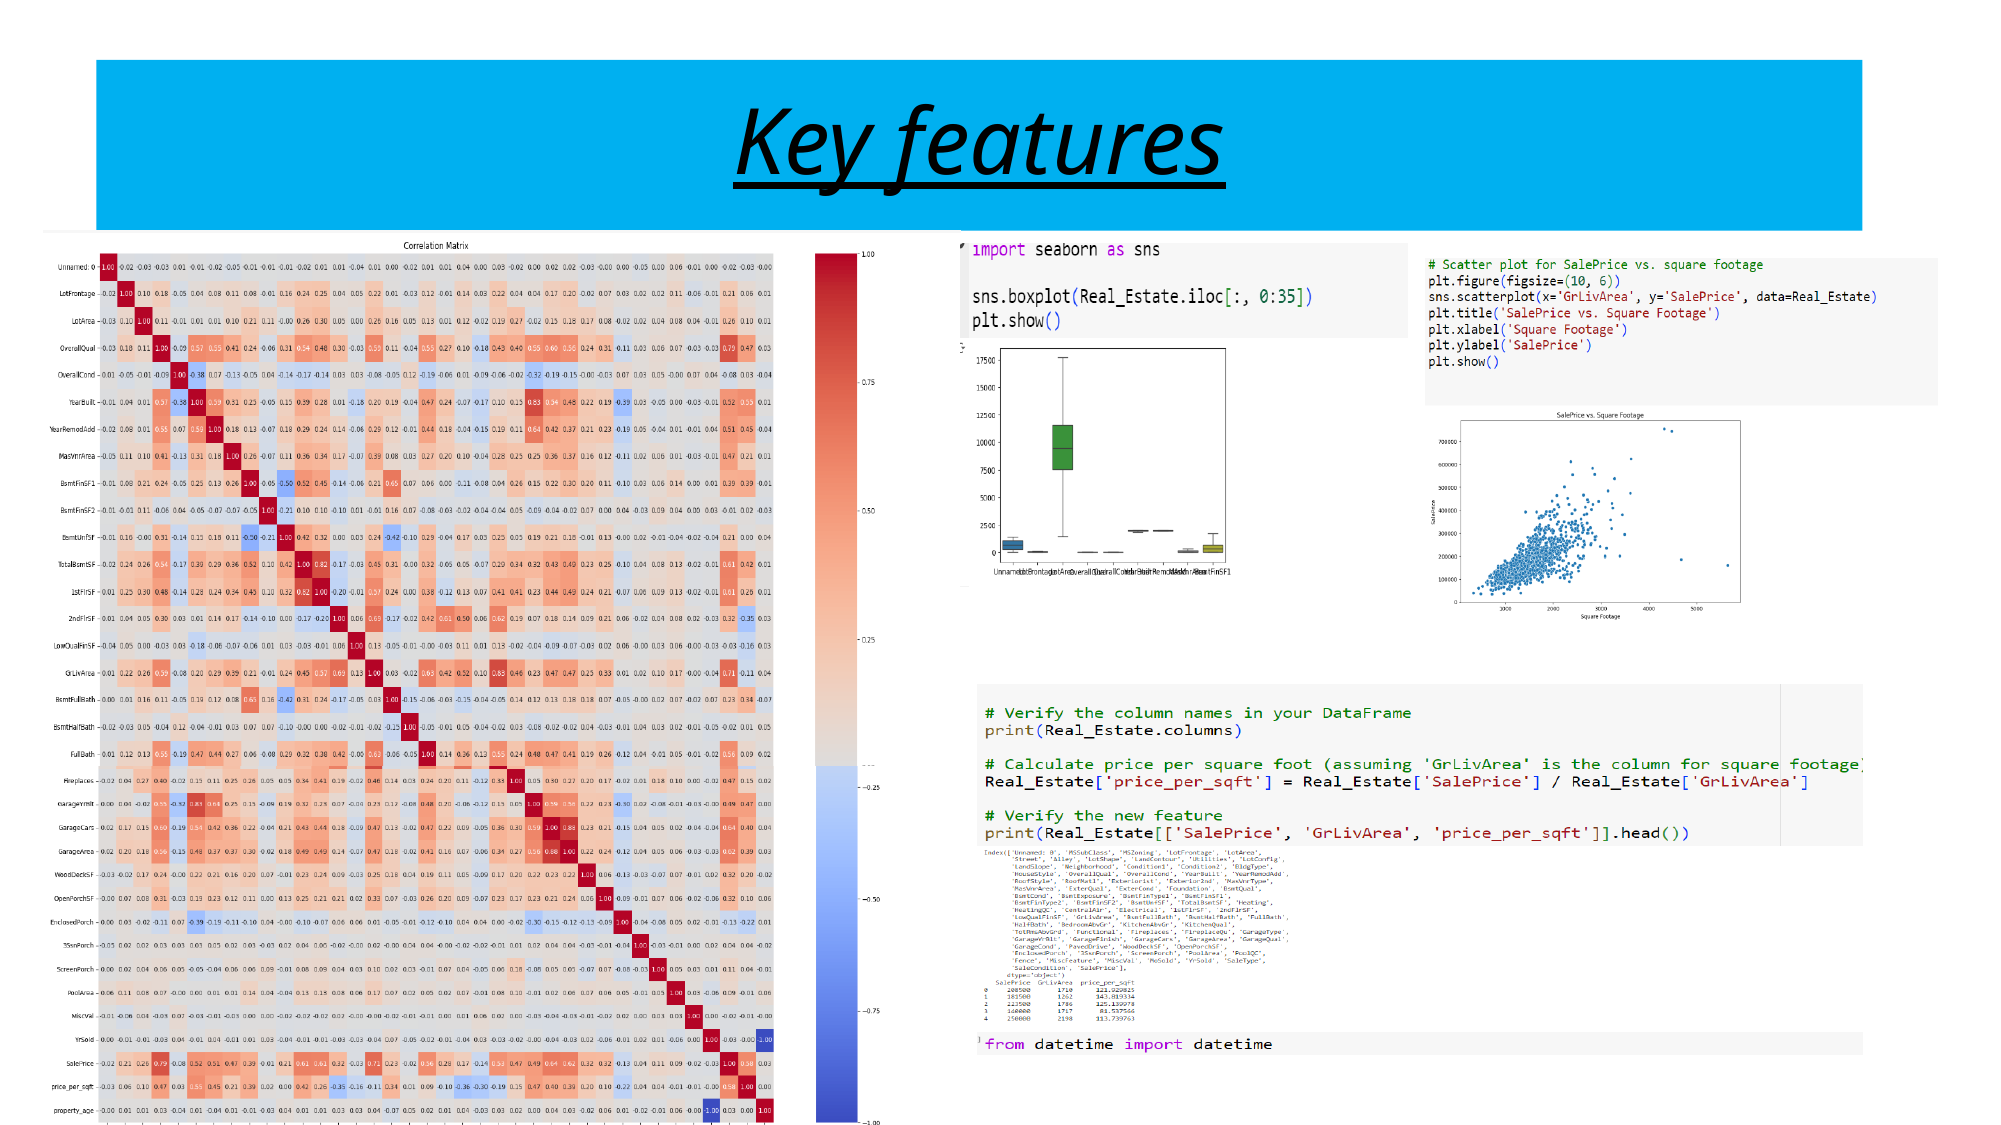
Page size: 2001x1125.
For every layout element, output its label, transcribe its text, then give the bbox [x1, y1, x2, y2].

picture [1425, 258, 1938, 626]
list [977, 684, 1863, 1055]
picture [43, 230, 1408, 1125]
title Key features [96, 59, 1863, 231]
